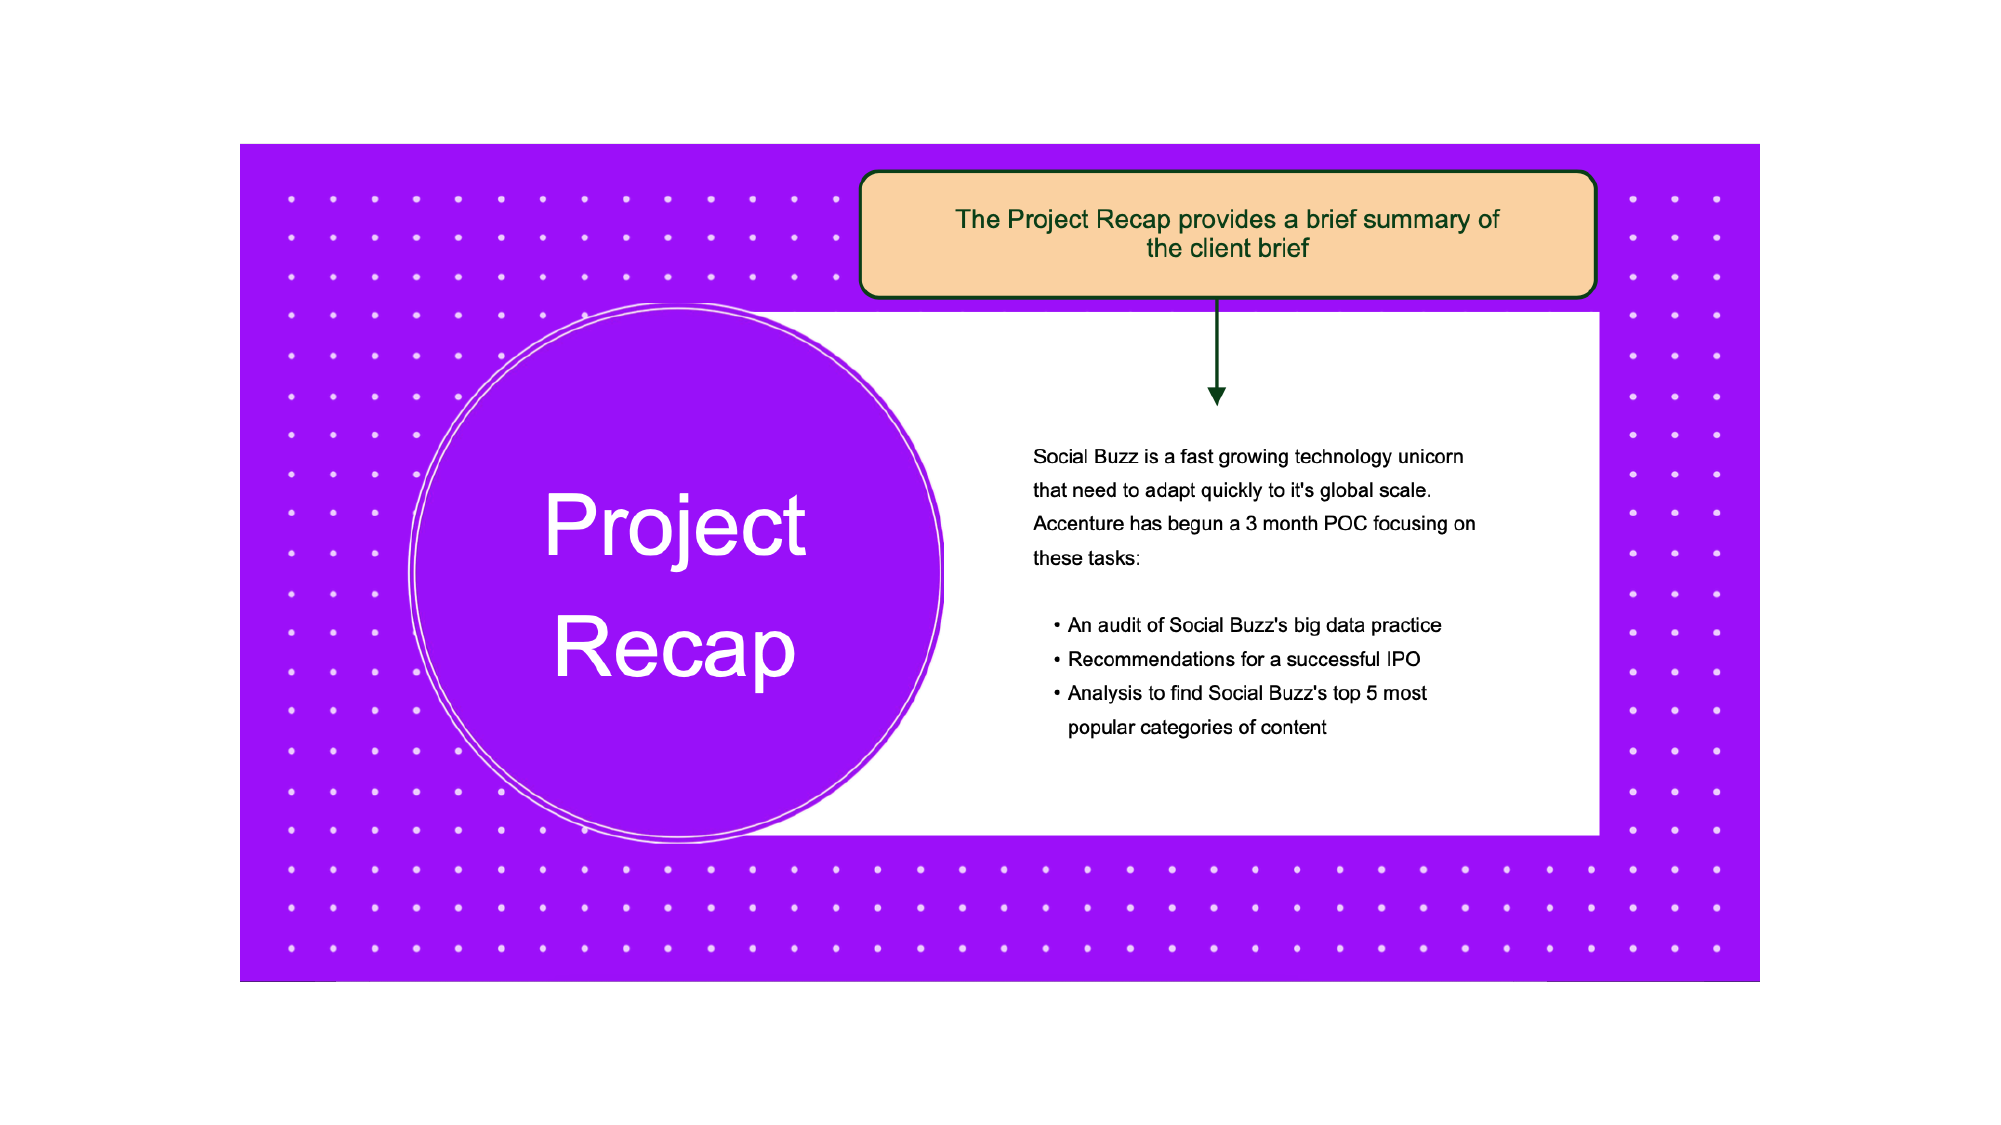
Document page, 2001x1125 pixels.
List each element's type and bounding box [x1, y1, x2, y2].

picture [240, 143, 1760, 982]
